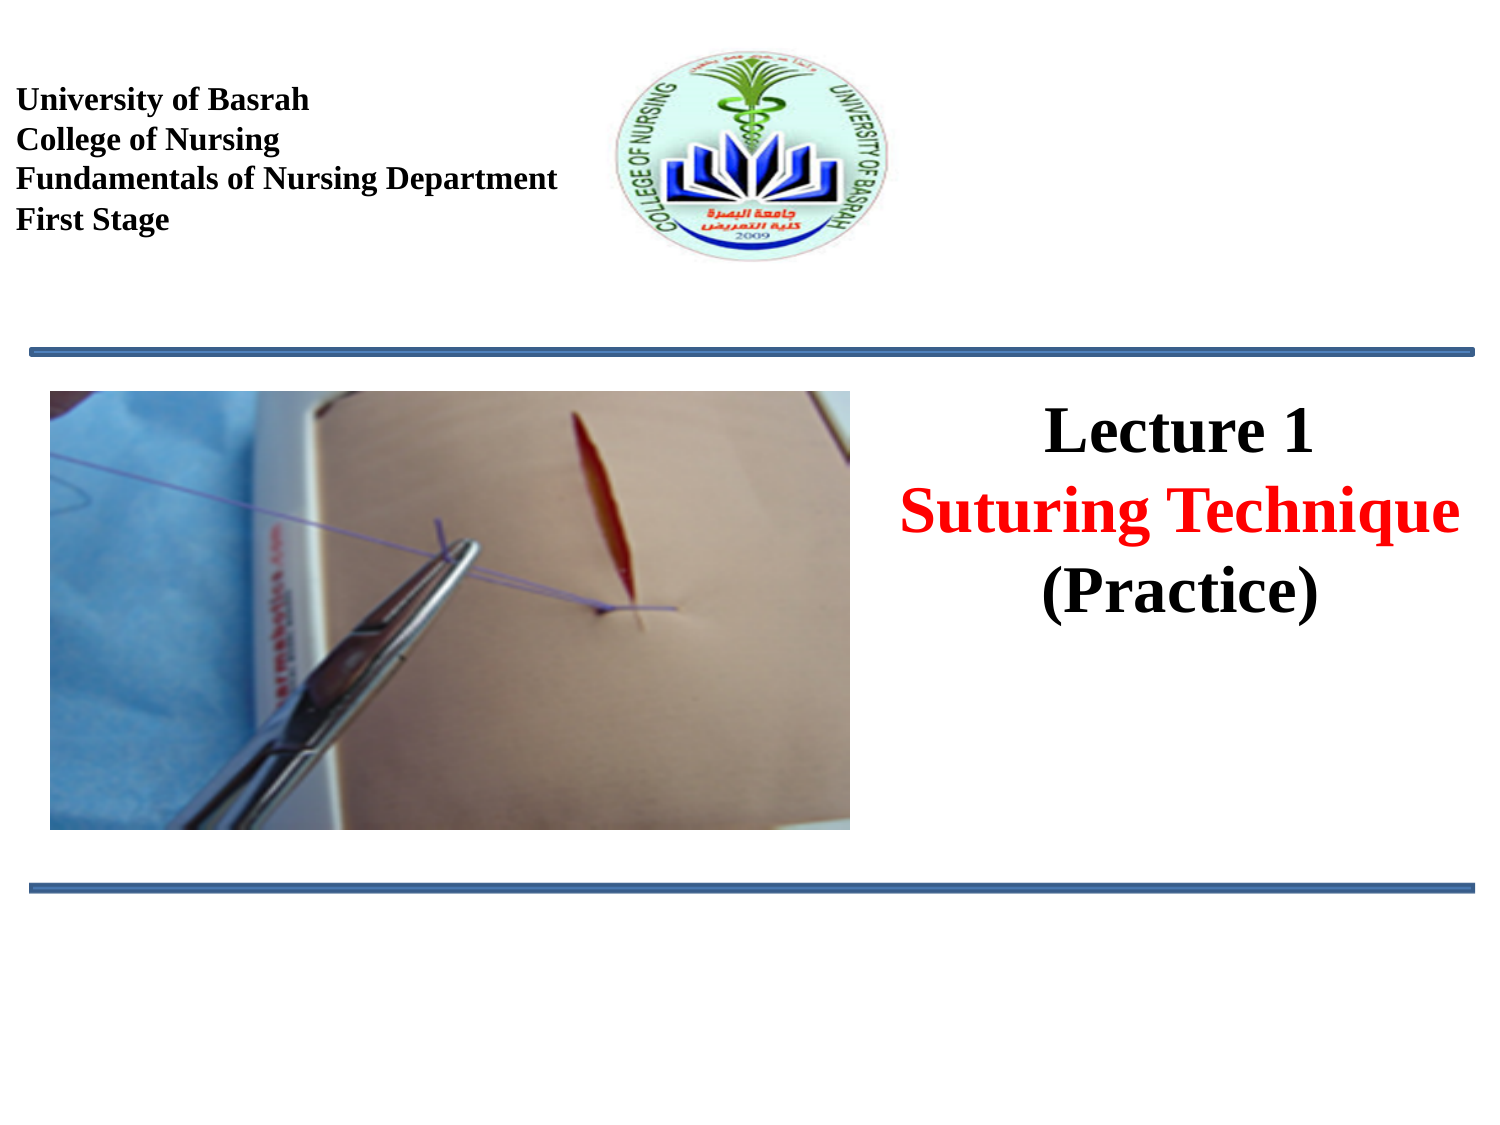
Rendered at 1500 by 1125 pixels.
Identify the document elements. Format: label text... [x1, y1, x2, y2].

text_box [29, 347, 1475, 357]
text_box Lecture 1 Suturing Technique (Practice) [862, 378, 1499, 803]
text_box University of Basrah College of Nursing Fundamentals of Nursing Department First Stage [1, 69, 573, 244]
picture [49, 391, 851, 830]
picture [578, 26, 927, 270]
picture [28, 882, 1476, 894]
